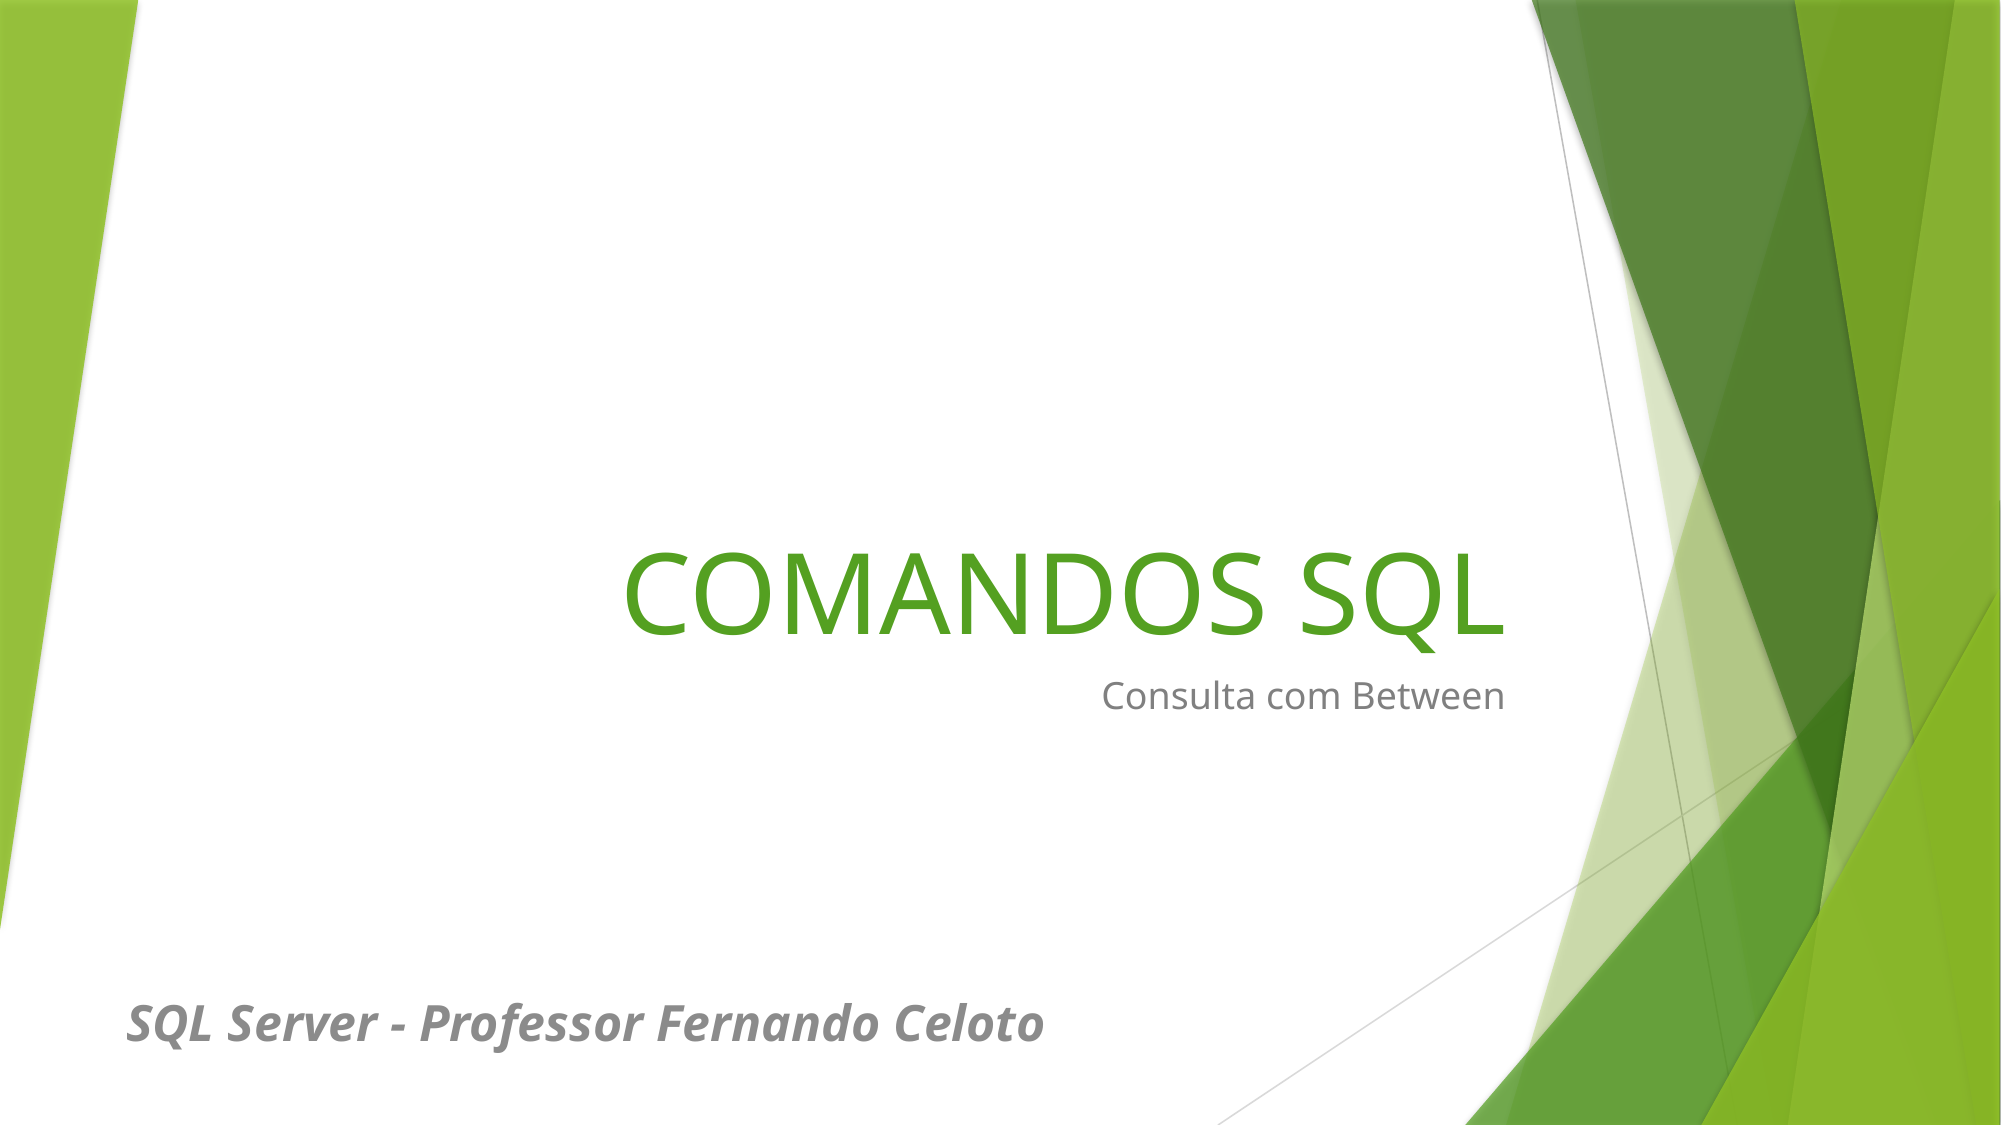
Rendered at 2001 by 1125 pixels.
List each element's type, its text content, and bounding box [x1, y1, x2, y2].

footer SQL Server - Professor Fernando Celoto [111, 991, 1145, 1051]
subtitle Consulta com Between [247, 664, 1522, 845]
title COMANDOS SQL [247, 394, 1522, 664]
